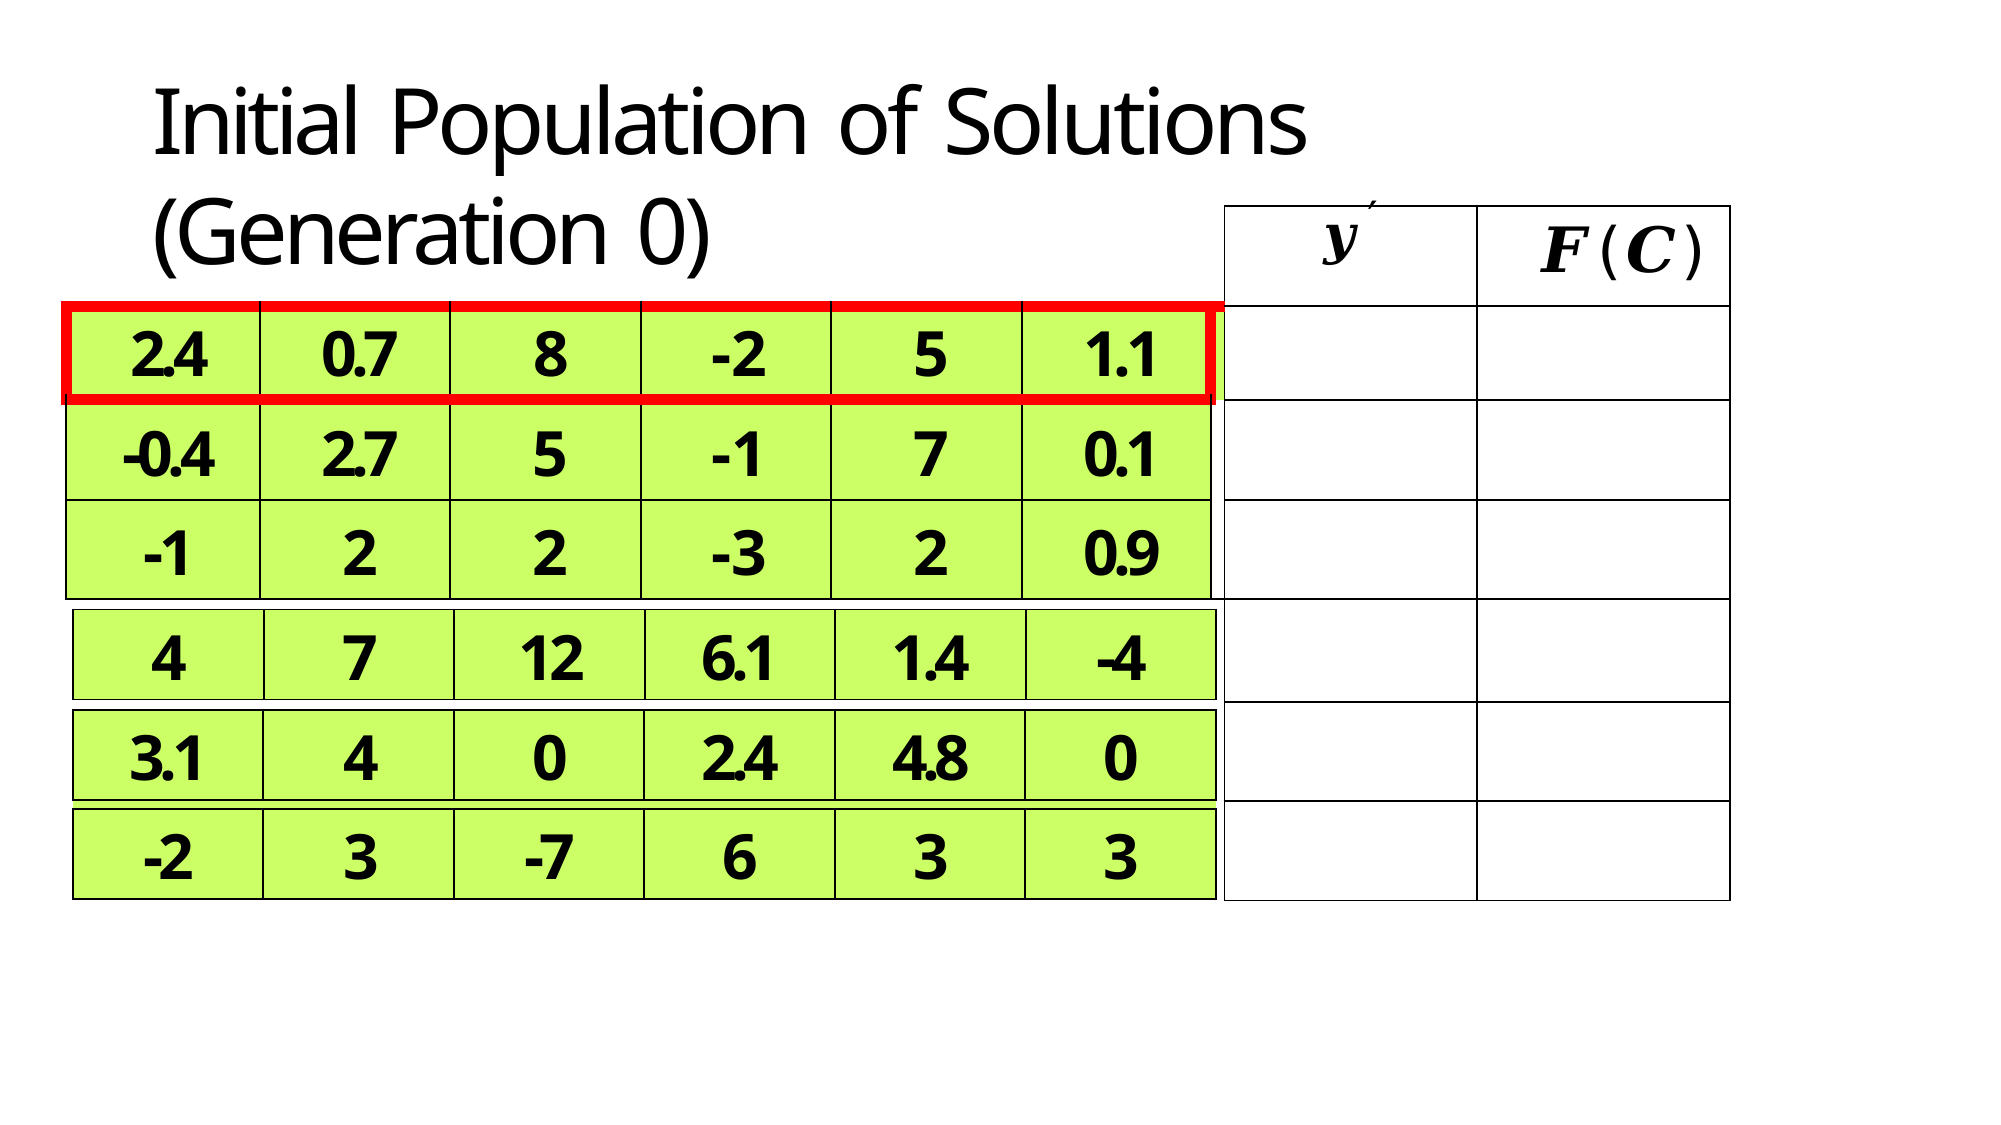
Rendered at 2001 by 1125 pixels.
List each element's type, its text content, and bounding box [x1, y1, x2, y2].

table_cell 2 [261, 501, 449, 598]
table_cell 0.7 [261, 312, 449, 394]
table_cell [1478, 501, 1729, 598]
table_header 7 [265, 610, 453, 699]
table_cell [1025, 801, 1216, 808]
table_cell 6 [645, 810, 834, 898]
table_cell [1478, 802, 1729, 900]
table_header 0 [455, 711, 643, 799]
title Initial Population of Solutions (Generation 0) [150, 60, 1757, 283]
table_cell [263, 801, 454, 808]
table_cell [1478, 401, 1729, 499]
table_cell 0.1 [1023, 405, 1210, 499]
table_cell -0.4 [67, 405, 259, 499]
table_cell [454, 801, 644, 808]
table_cell [66, 600, 1224, 901]
table_cell -1 [642, 405, 830, 499]
table_header 𝒚′ [1225, 207, 1476, 305]
table_cell [1212, 400, 1224, 500]
table_cell [1225, 600, 1476, 701]
table_cell [1212, 500, 1224, 598]
table_cell 5 [832, 312, 1021, 394]
table_header 4 [264, 711, 453, 799]
table_cell [1225, 501, 1476, 598]
table_header 4 [74, 610, 263, 699]
table_header 1.4 [836, 610, 1025, 699]
table_cell -3 [642, 501, 830, 598]
table_cell 5 [451, 405, 640, 499]
table_header 6.1 [646, 610, 834, 699]
table_cell 2 [832, 501, 1021, 598]
table_header 𝑭(𝑪) [1478, 207, 1729, 305]
table_cell [1478, 600, 1729, 701]
table_cell 3 [836, 810, 1024, 898]
table_cell [73, 801, 263, 808]
table_cell [1225, 307, 1476, 399]
table_cell 1.1 [1023, 312, 1205, 394]
table_cell [1478, 307, 1729, 399]
table_cell 2.4 [72, 312, 259, 394]
table_cell 3 [1026, 810, 1215, 898]
table_header 12 [455, 610, 644, 699]
table_cell [1225, 703, 1476, 800]
table_cell [644, 801, 835, 808]
table_cell 2 [451, 501, 640, 598]
table_header 3.1 [74, 711, 262, 799]
table_cell -1 [67, 501, 259, 598]
table_cell 0.9 [1023, 501, 1210, 598]
table_cell [1216, 312, 1224, 400]
table_cell [1225, 802, 1476, 900]
table_cell -2 [642, 312, 830, 394]
table_cell 2.7 [261, 405, 449, 499]
table_cell 3 [264, 810, 453, 898]
table_header -4 [1027, 610, 1215, 699]
table_header 4.8 [836, 711, 1024, 799]
table_cell [1225, 401, 1476, 499]
table_cell 8 [451, 312, 640, 394]
table_cell 7 [832, 405, 1021, 499]
table_cell [835, 801, 1025, 808]
table_cell -7 [455, 810, 643, 898]
table_header [66, 206, 1224, 301]
table_cell [1478, 703, 1729, 800]
table_header 2.4 [645, 711, 834, 799]
table_cell -2 [74, 810, 262, 898]
table_header 0 [1026, 711, 1215, 799]
